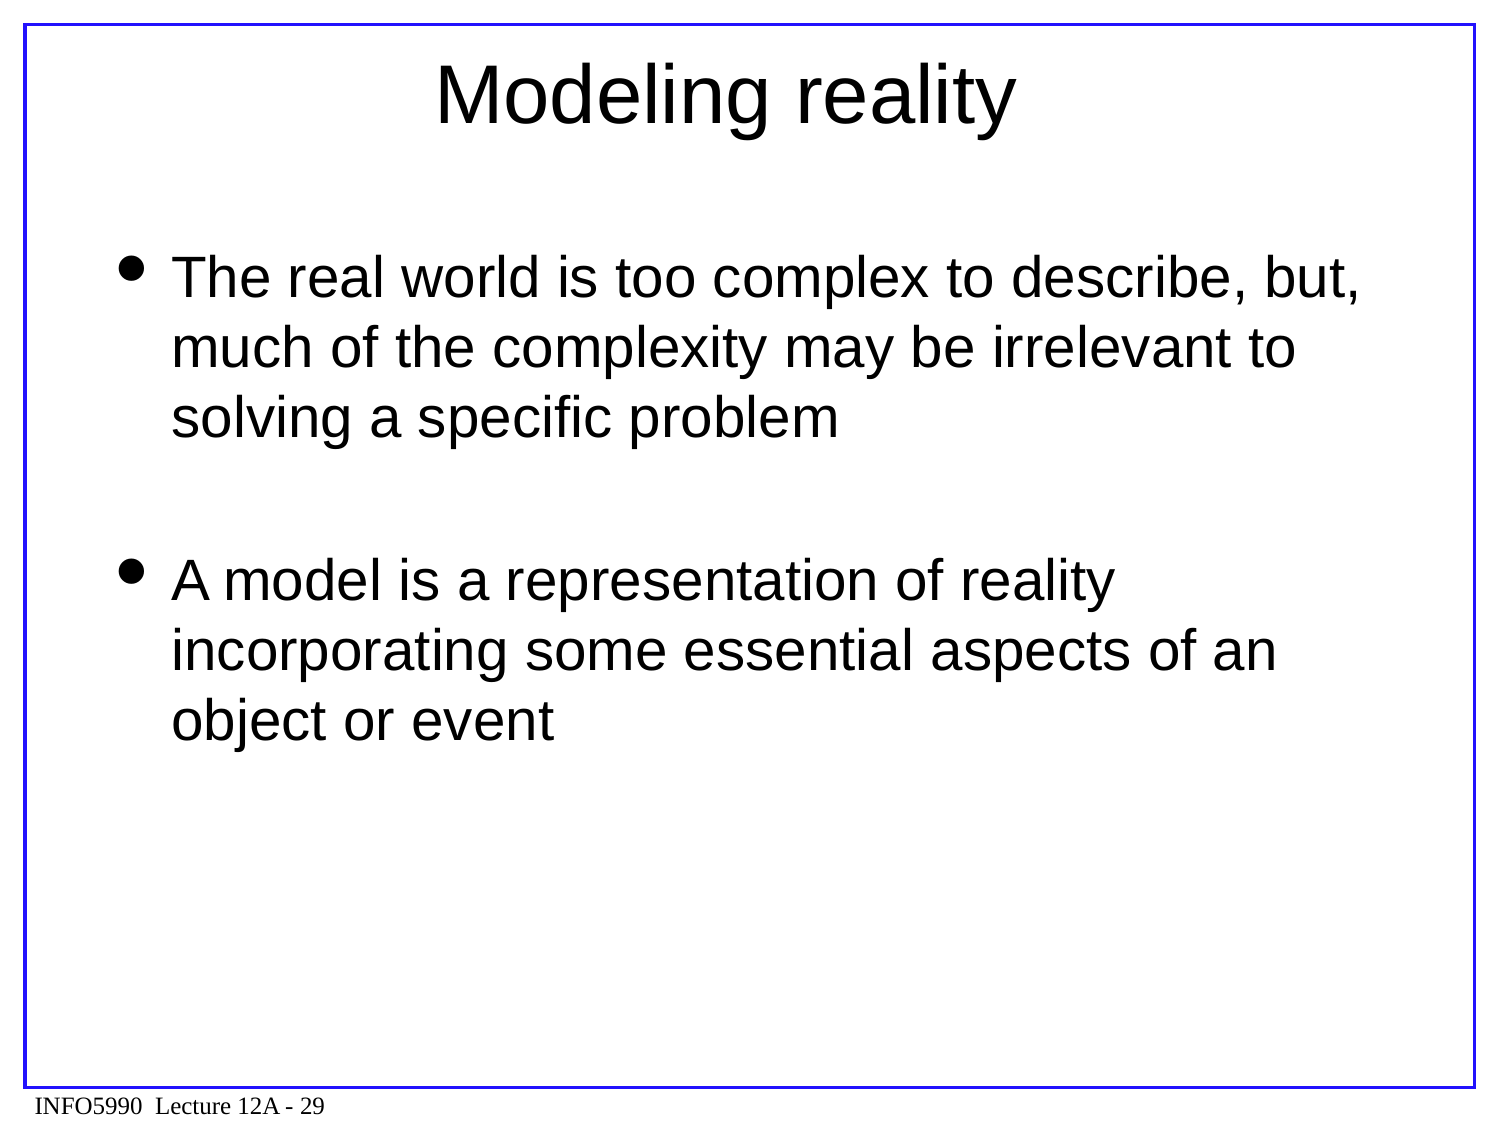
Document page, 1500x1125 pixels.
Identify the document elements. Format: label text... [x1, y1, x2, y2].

title Modeling reality [87, 30, 1364, 150]
list The real world is too complex to describe, but, much of the complexity may be irrelevant to solving a specific problem A model is a representation of reality incorporating some essential aspects of an object or event [99, 231, 1407, 930]
